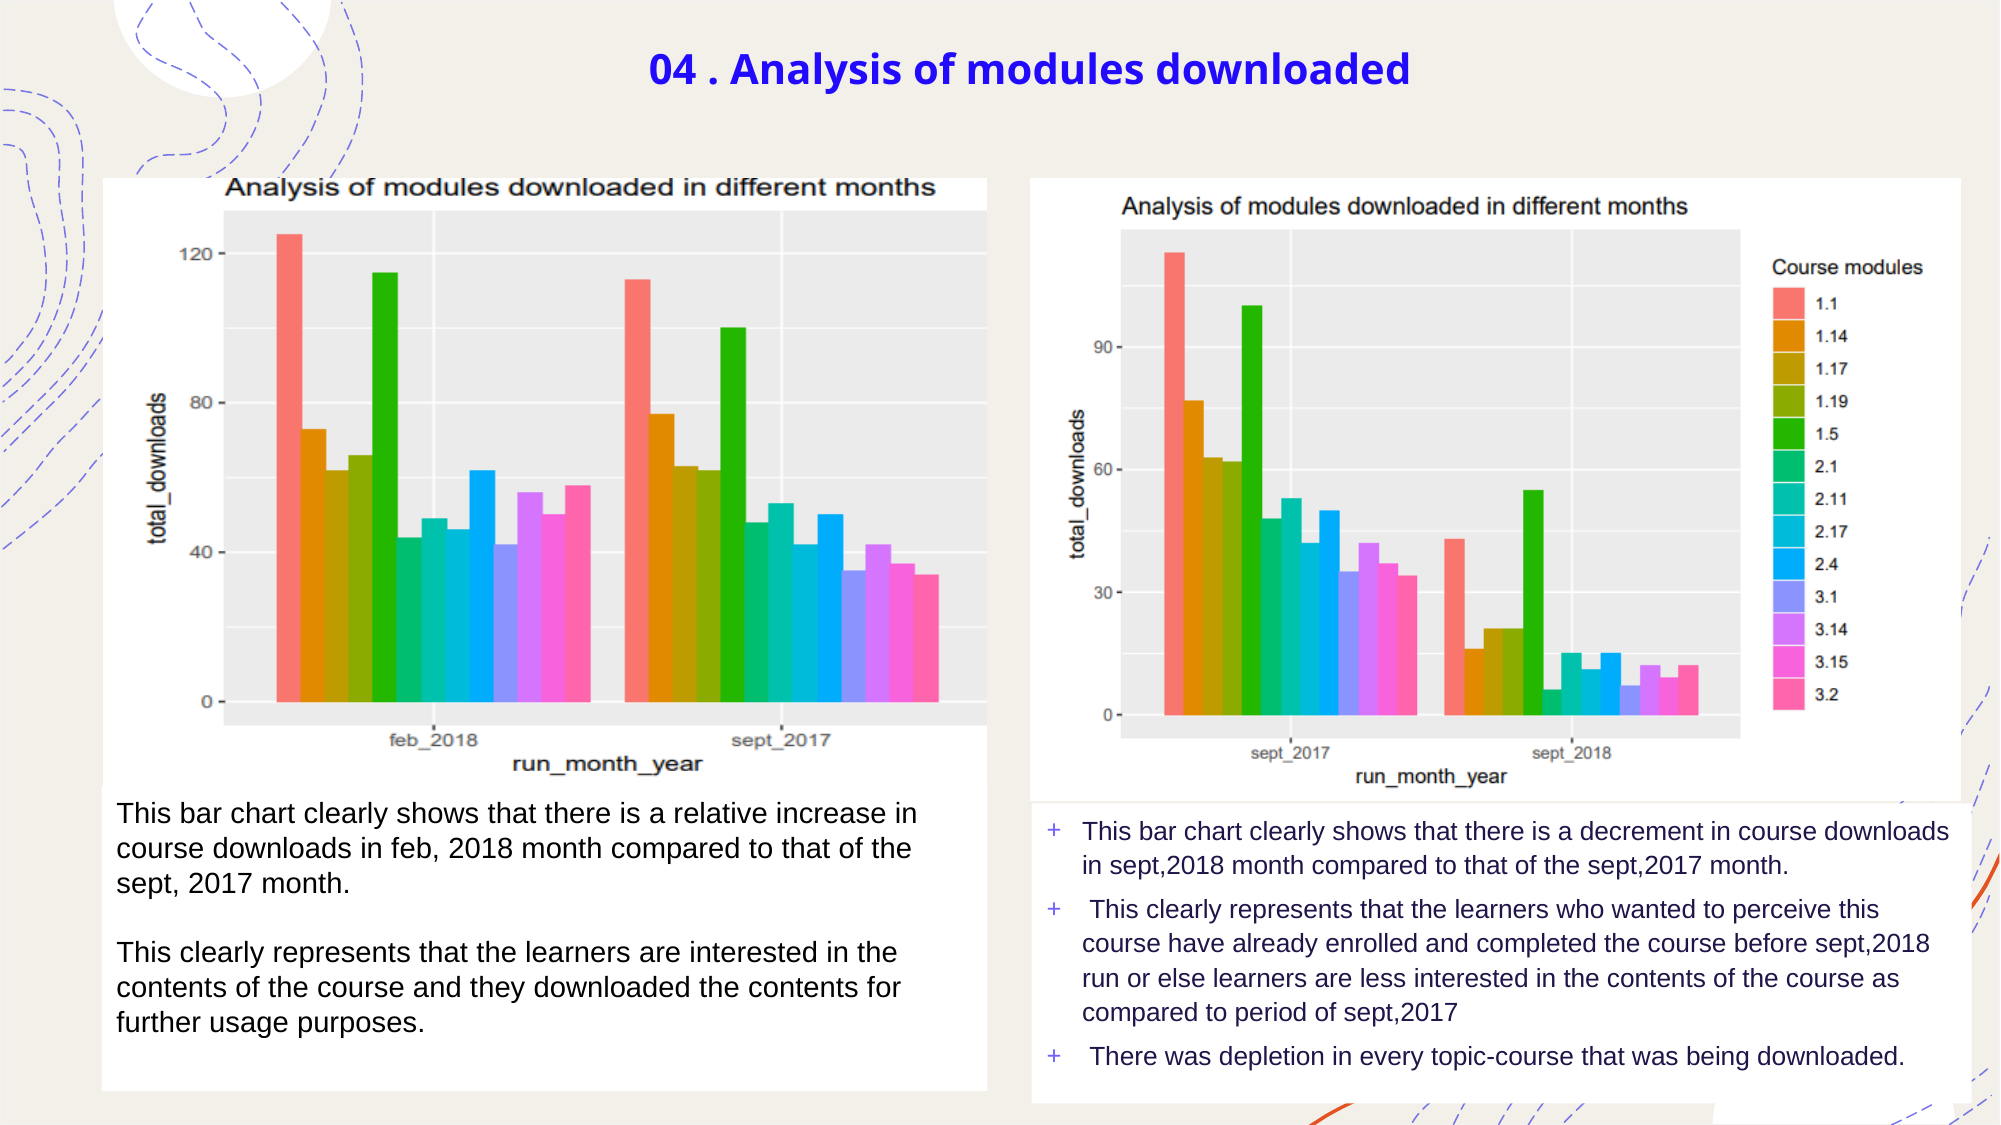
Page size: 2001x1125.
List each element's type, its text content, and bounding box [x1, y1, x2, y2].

title 04 . Analysis of modules downloaded [633, 22, 1818, 114]
picture [1030, 178, 1961, 801]
list This bar chart clearly shows that there is a decrement in course downloads in sept,2018 month compared to that of the sept,2017 month. This clearly represents that the learners who wanted to perceive this course have already enrolled and completed the course before sept,2018 run or else learners are less interested in the contents of the course as compared to period of sept,2017 There was depletion in every topic-course that was being downloaded. [1031, 803, 1972, 1104]
picture [103, 178, 987, 793]
text_box This bar chart clearly shows that there is a relative increase in course downloads in feb, 2018 month compared to that of the sept, 2017 month. This clearly represents that the learners are interested in the contents of the course and they downloaded the contents for further usage purposes. [101, 786, 988, 1092]
